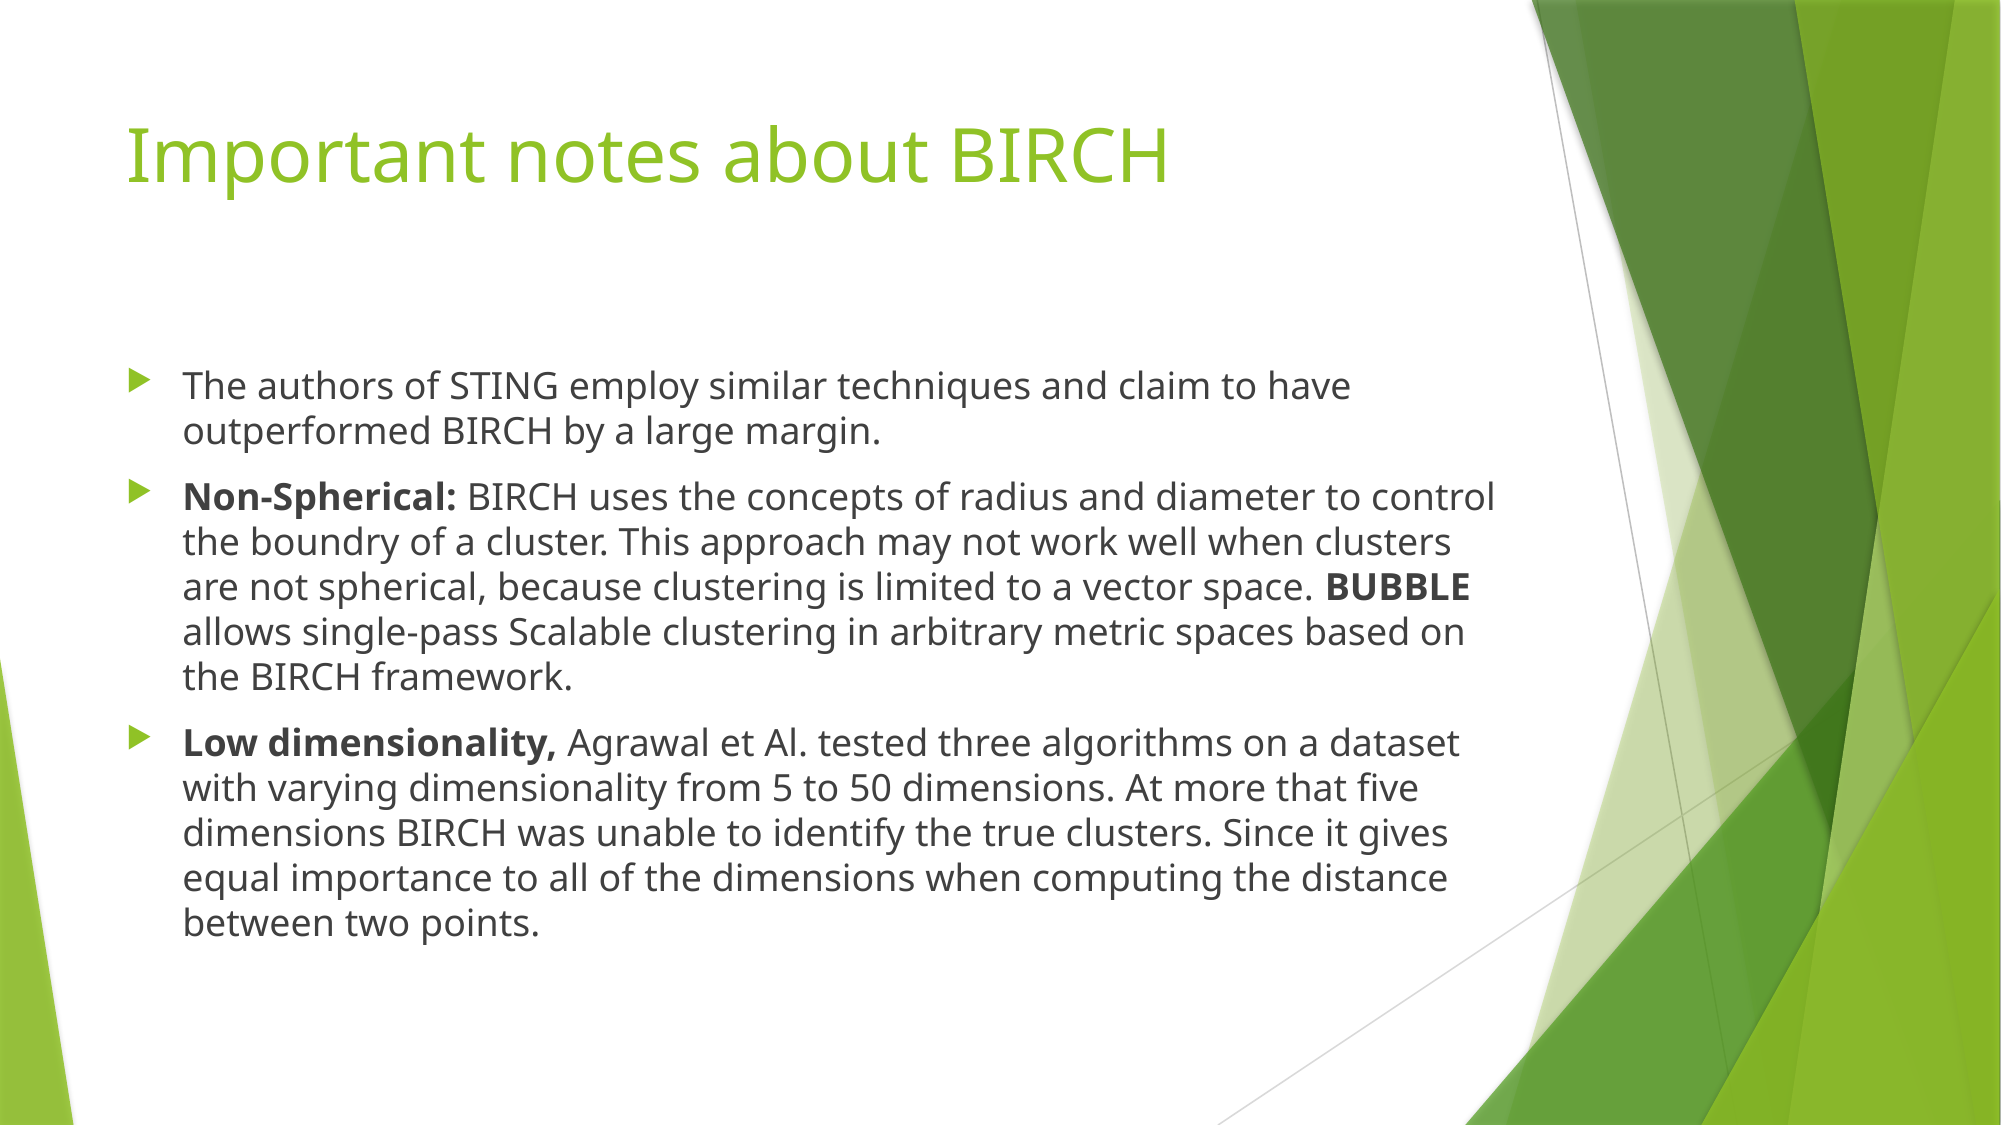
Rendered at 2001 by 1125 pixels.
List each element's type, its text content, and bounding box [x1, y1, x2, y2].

title Important notes about BIRCH [111, 99, 1522, 317]
list The authors of STING employ similar techniques and claim to have outperformed BIRCH by a large margin. Non-Spherical: BIRCH uses the concepts of radius and diameter to control the boundry of a cluster. This approach may not work well when clusters are not spherical, because clustering is limited to a vector space. BUBBLE allows single-pass Scalable clustering in arbitrary metric spaces based on the BIRCH framework. Low dimensionality, Agrawal et Al. tested three algorithms on a dataset with varying dimensionality from 5 to 50 dimensions. At more that five dimensions BIRCH was unable to identify the true clusters. Since it gives equal importance to all of the dimensions when computing the distance between two points. [111, 354, 1522, 992]
